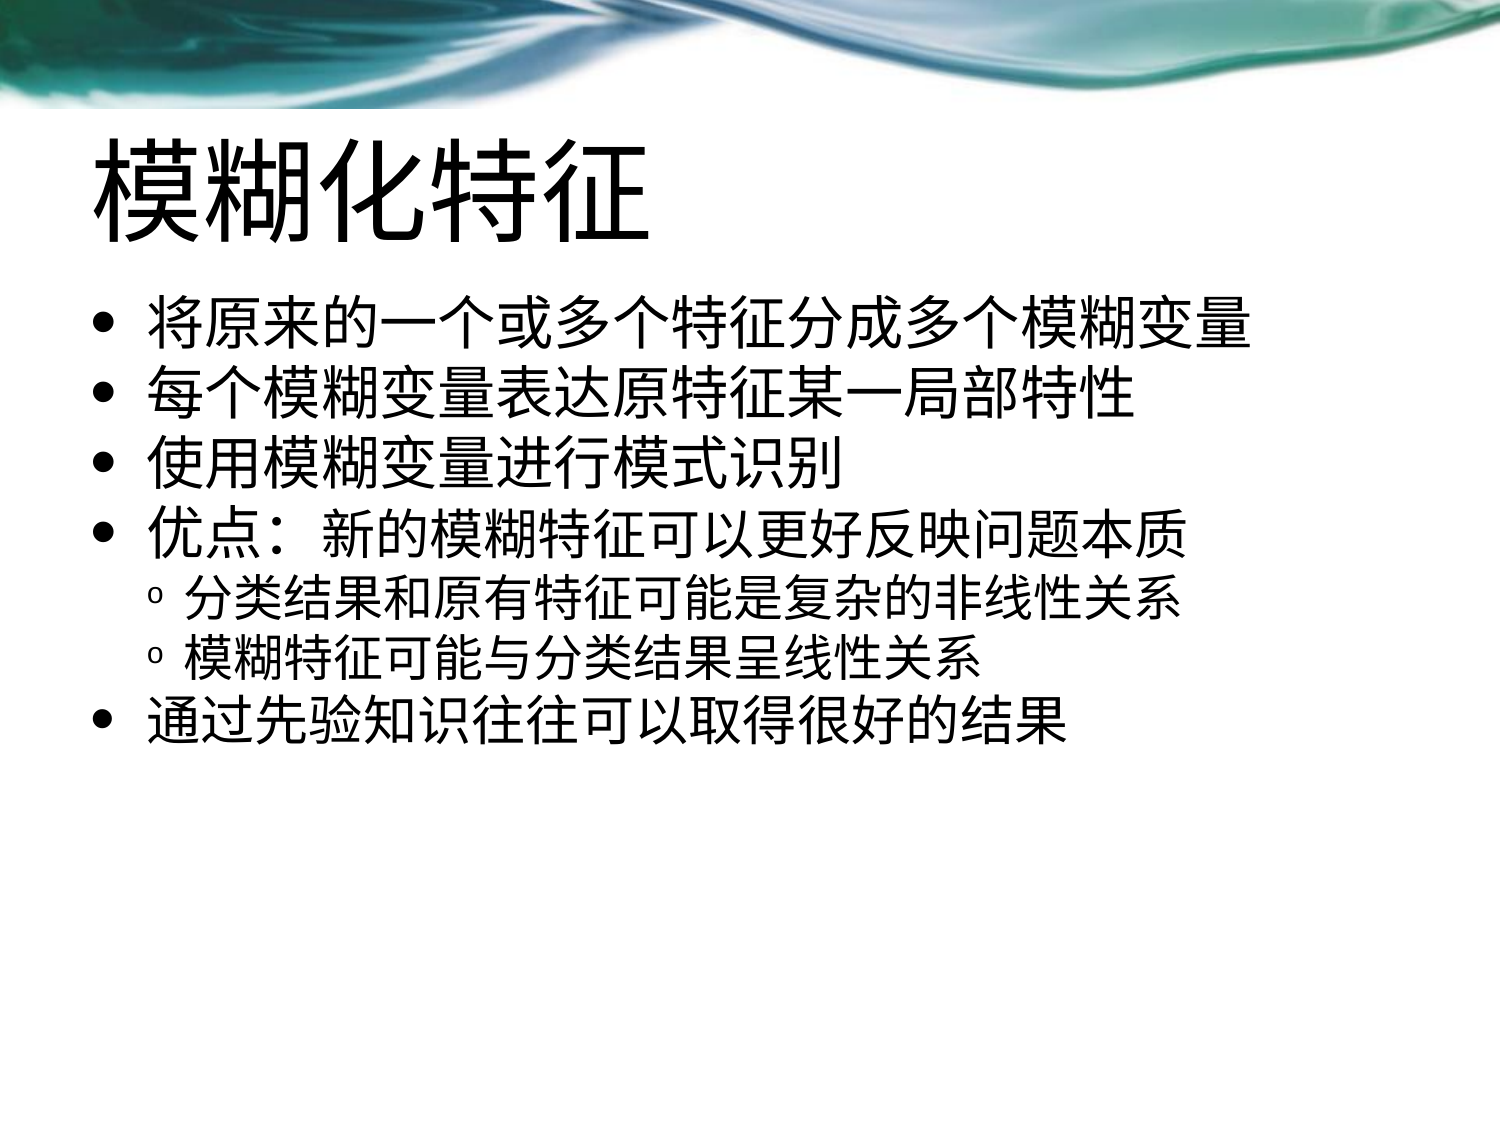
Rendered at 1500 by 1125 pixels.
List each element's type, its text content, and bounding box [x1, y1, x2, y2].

list 将原来的一个或多个特征分成多个模糊变量 每个模糊变量表达原特征某一局部特性 使用模糊变量进行模式识别 优点：新的模糊特征可以更好反映问题本质 分类结果和原有特征可能是复杂的非线性关系 模糊特征可能与分类结果呈线性关系 通过先验知识往往可以取得很好的结果 [75, 278, 1459, 1083]
picture [0, 0, 1500, 109]
title 模糊化特征 [75, 113, 1425, 264]
